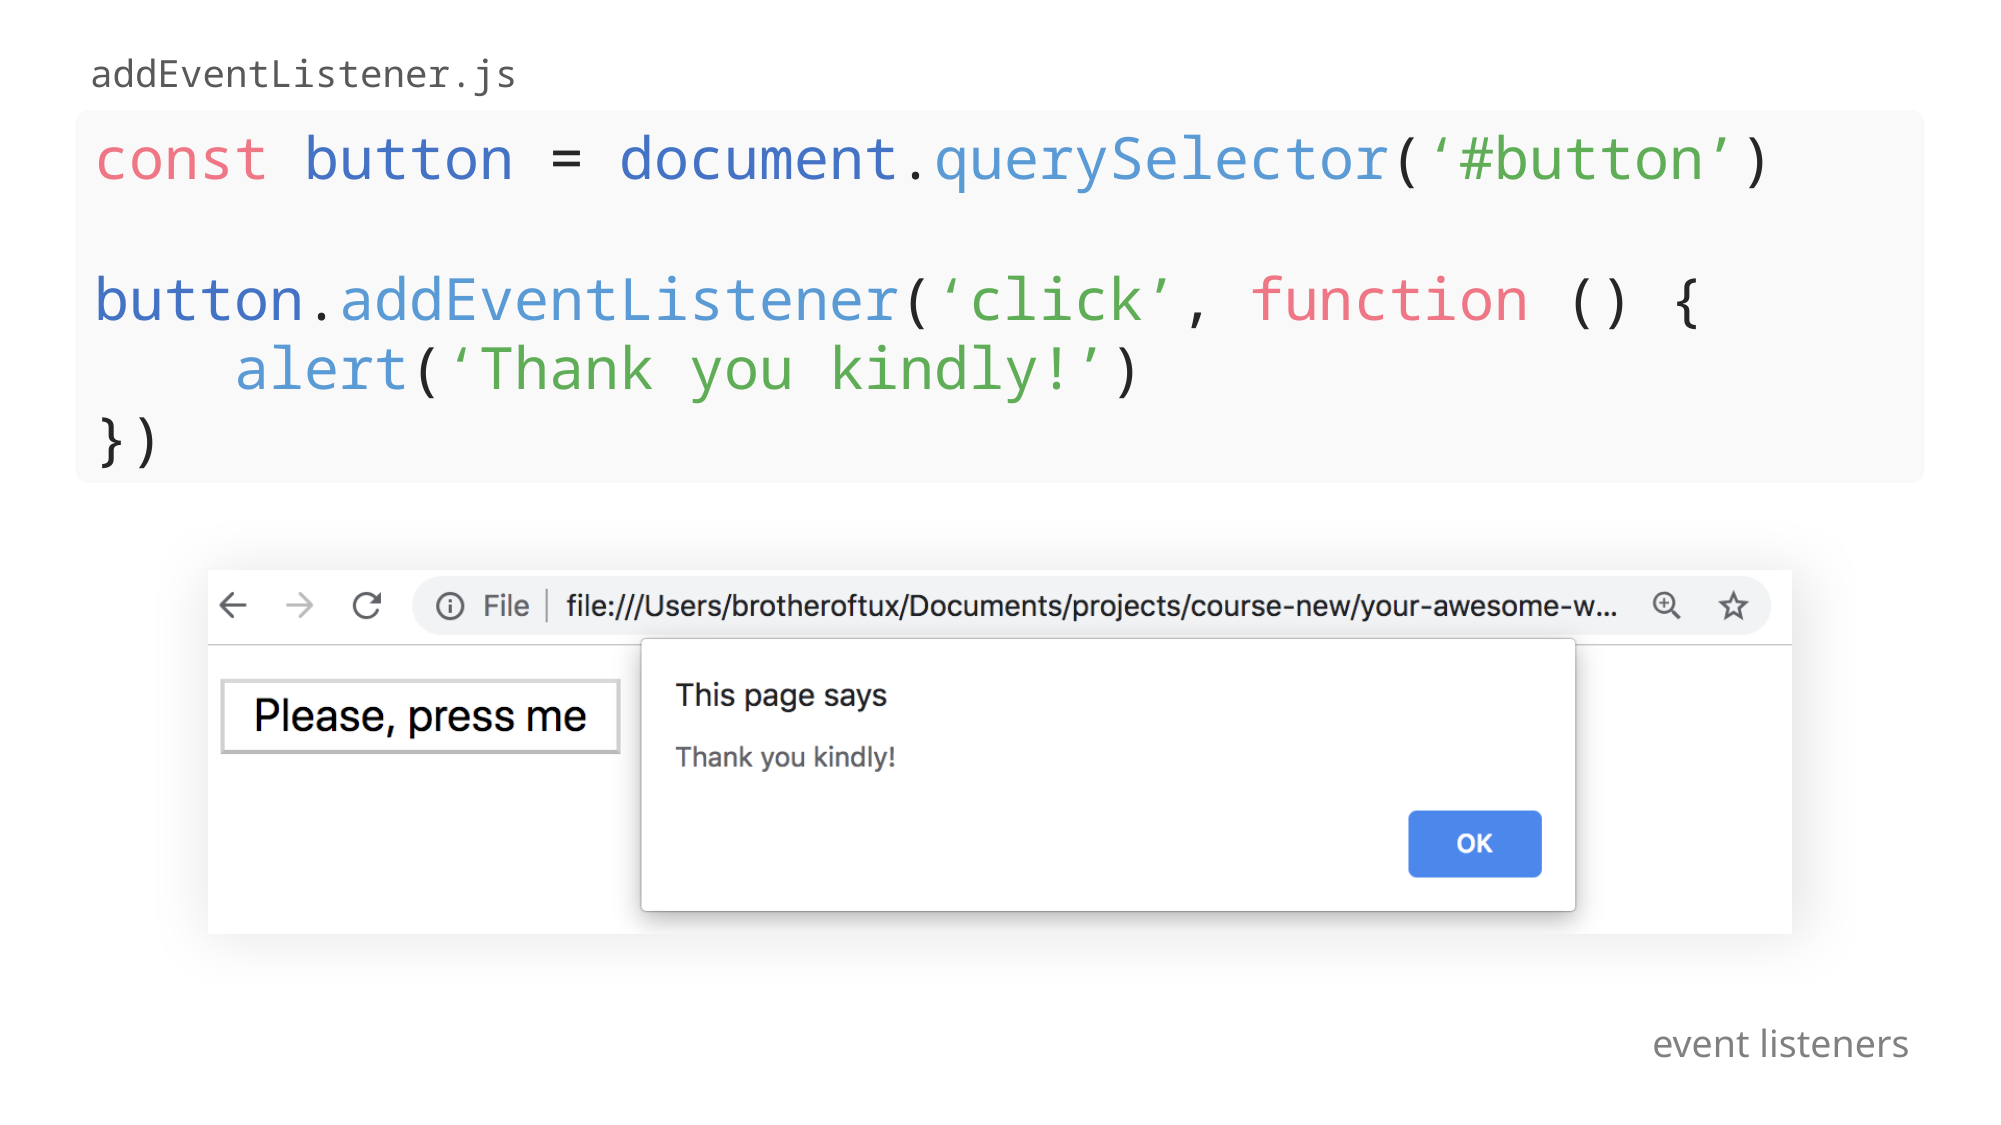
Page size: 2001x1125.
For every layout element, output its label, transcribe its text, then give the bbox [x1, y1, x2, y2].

list addEventListener.js [75, 48, 1925, 111]
list event listeners [75, 1017, 1925, 1081]
text_box const button = document.querySelector(‘#button’) button.addEventListener(‘click’, function () { alert(‘Thank you kindly!’) }) [75, 110, 1925, 483]
picture [208, 570, 1792, 934]
